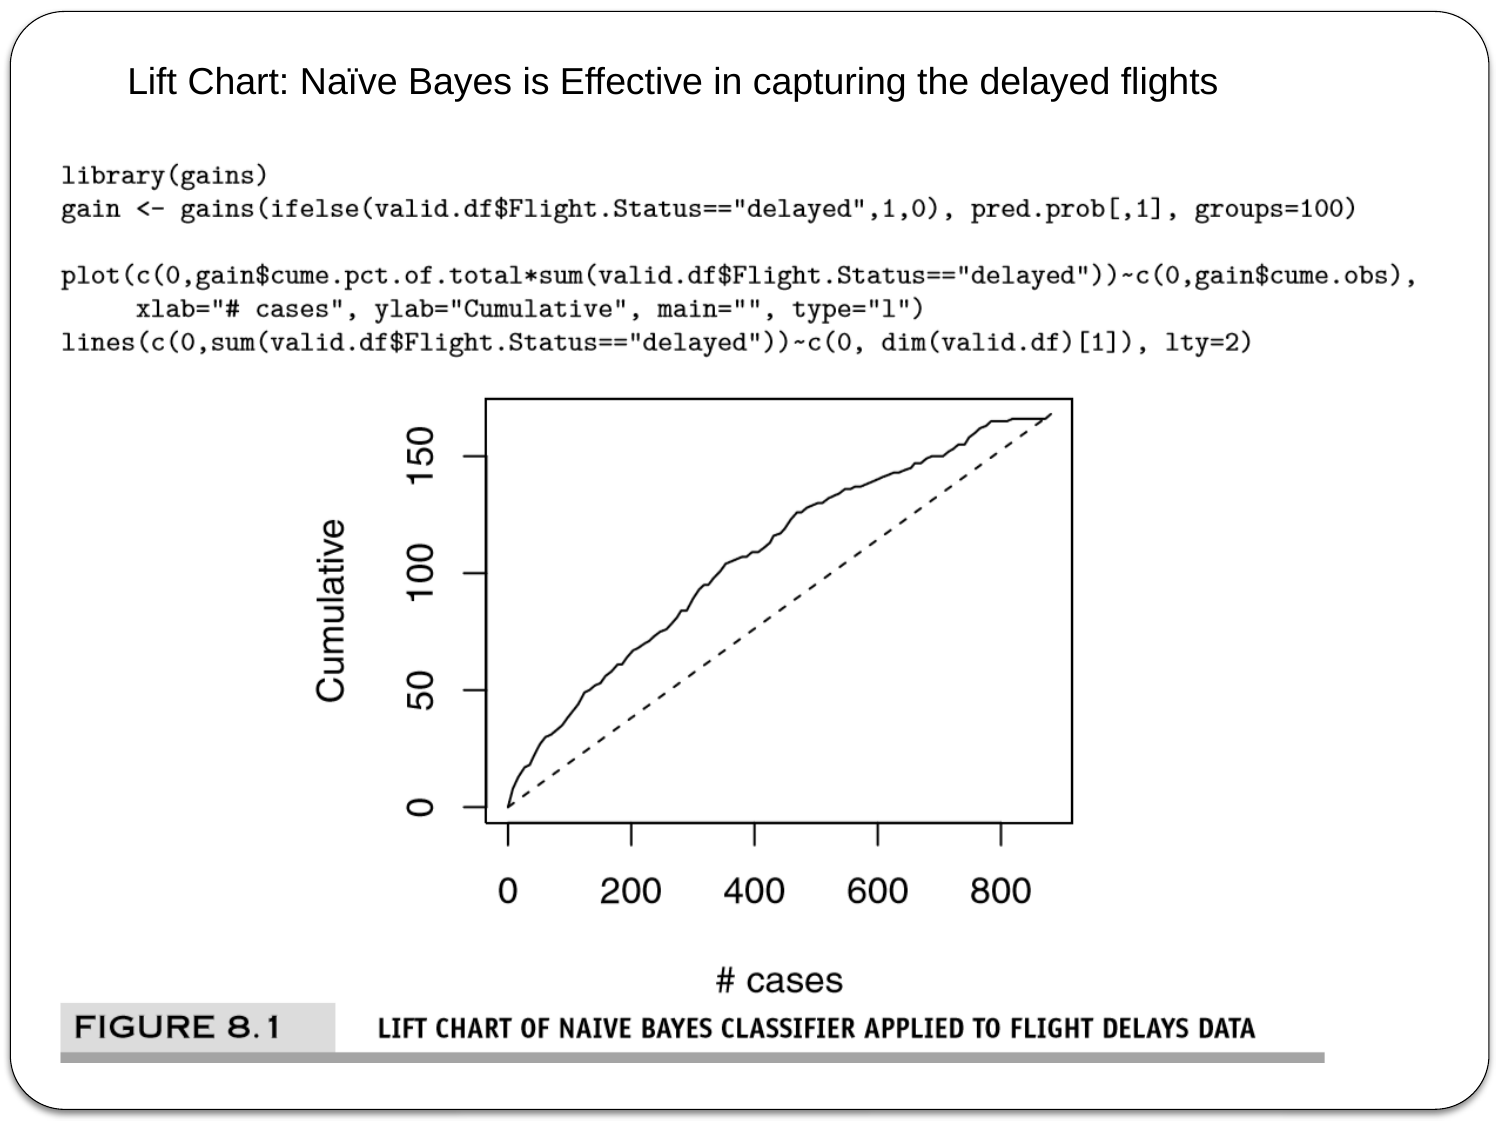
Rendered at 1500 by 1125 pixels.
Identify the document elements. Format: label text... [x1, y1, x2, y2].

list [49, 110, 1434, 1063]
text_box Lift Chart: Naïve Bayes is Effective in capturing the delayed flights [112, 49, 1263, 109]
